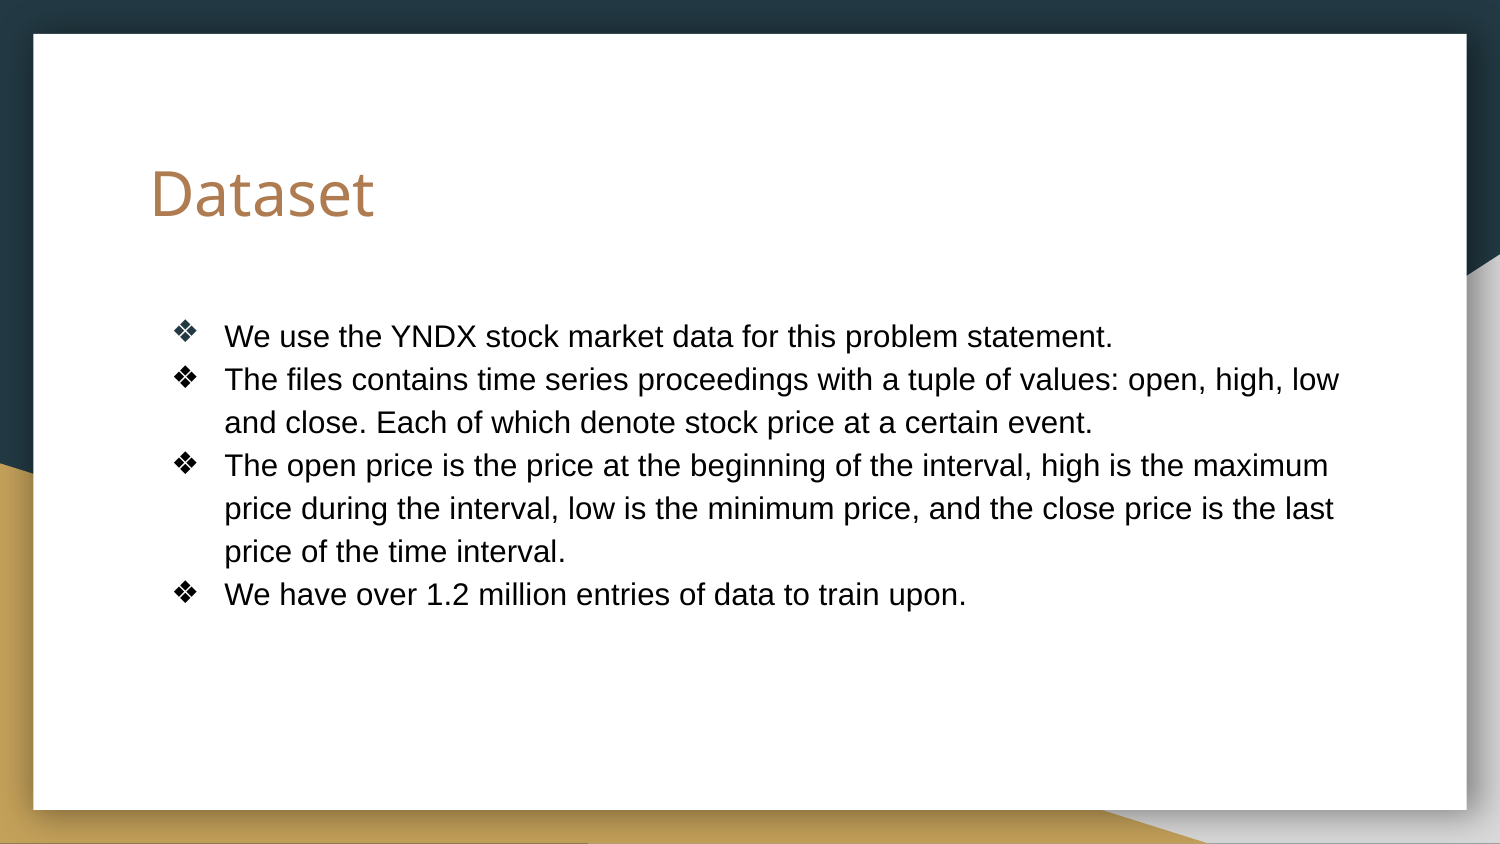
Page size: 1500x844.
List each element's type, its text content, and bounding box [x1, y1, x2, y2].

title Dataset [134, 138, 1366, 295]
list We use the YNDX stock market data for this problem statement. The files contains time series proceedings with a tuple of values: open, high, low and close. Each of which denote stock price at a certain event. The open price is the price at the beginning of the interval, high is the maximum price during the interval, low is the minimum price, and the close price is the last price of the time interval. We have over 1.2 million entries of data to train upon. [134, 295, 1366, 745]
